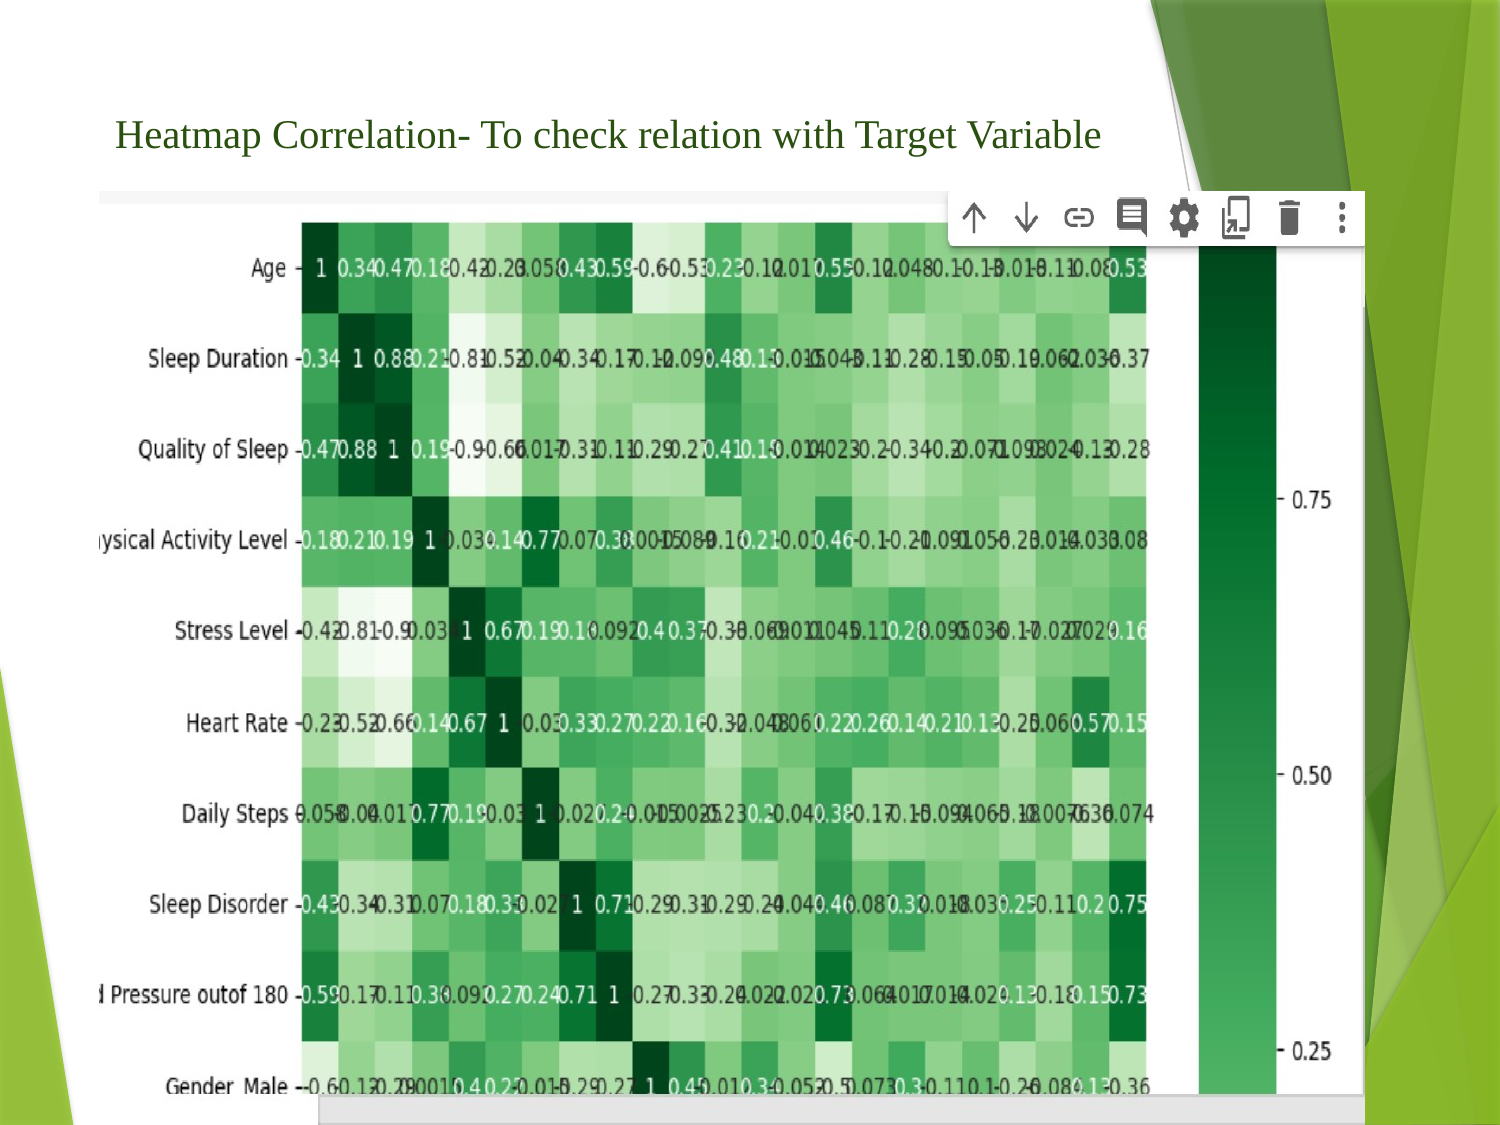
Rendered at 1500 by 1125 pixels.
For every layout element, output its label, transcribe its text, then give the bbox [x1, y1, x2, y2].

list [99, 191, 1366, 1125]
title Heatmap Correlation- To check relation with Target Variable [99, 99, 1142, 191]
